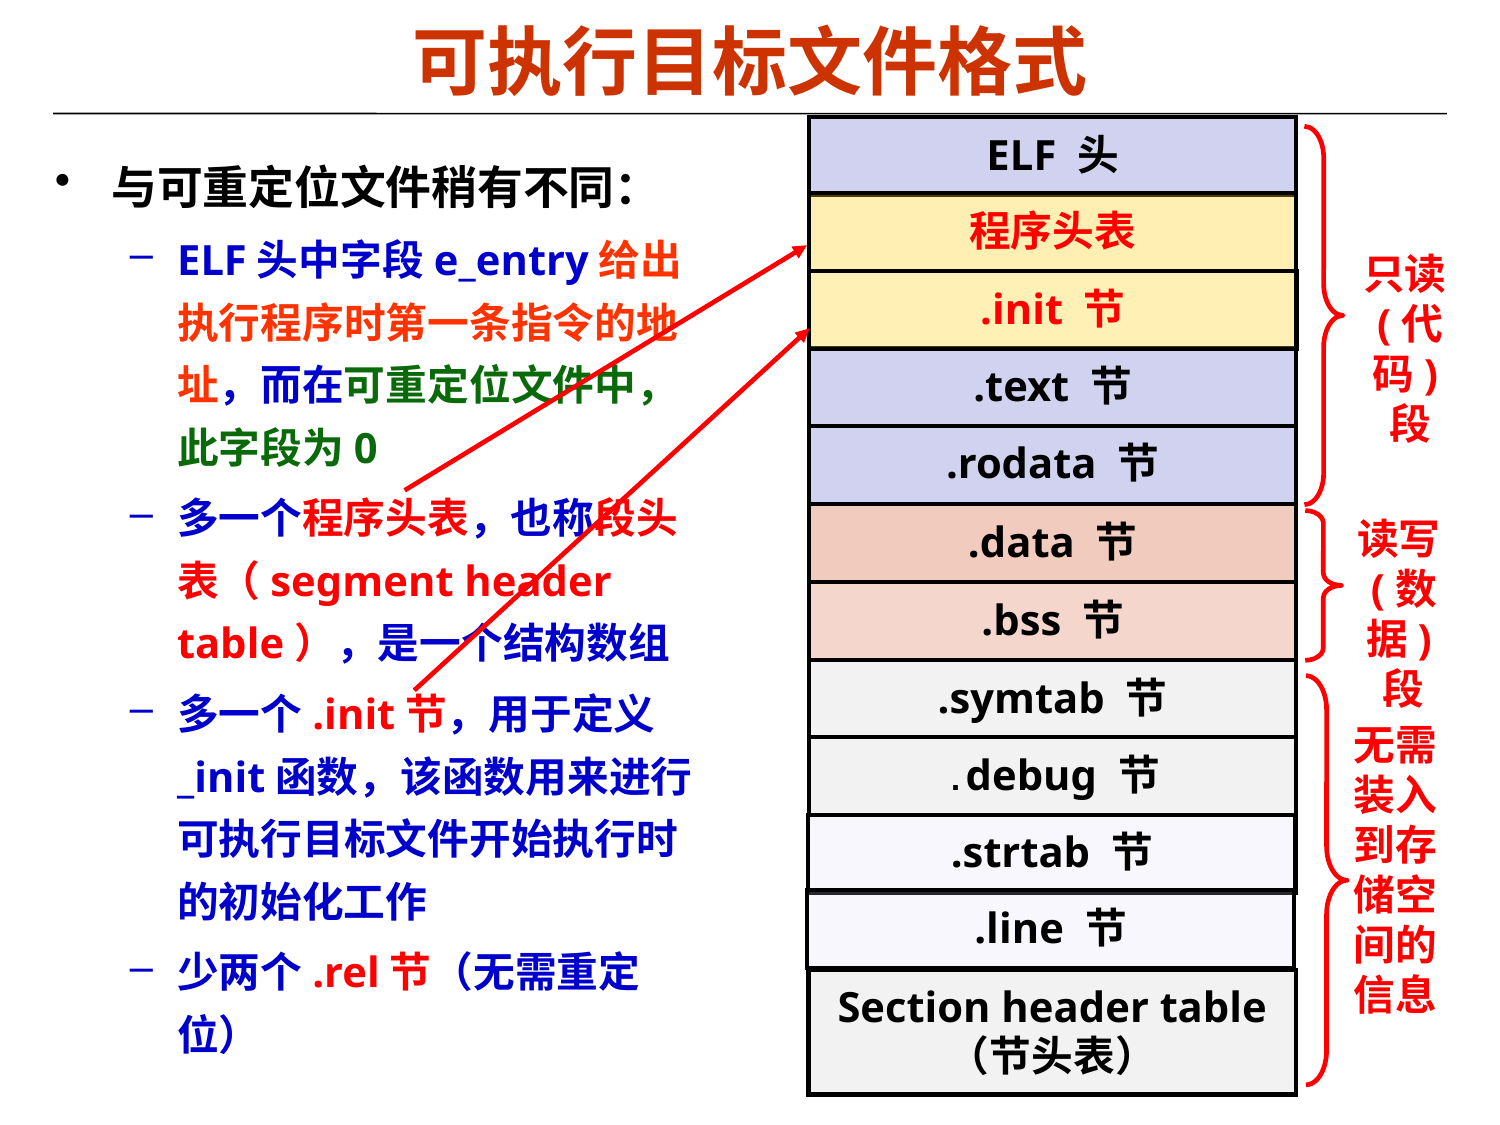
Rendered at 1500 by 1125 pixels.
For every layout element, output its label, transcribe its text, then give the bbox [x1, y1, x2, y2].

title 可执行目标文件格式 [74, 13, 1426, 106]
text_box [404, 245, 801, 491]
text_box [1305, 675, 1454, 1086]
text_box 与可重定位文件稍有不同： ELF头中字段e_entry给出执行程序时第一条指令的地址，而在可重定位文件中，此字段为0 多一个程序头表，也称段头表（segment header table），是一个结构数组 多一个.init节，用于定义_init函数，该函数用来进行可执行目标文件开始执行时的初始化工作 少两个.rel节（无需重定位） [40, 137, 735, 1077]
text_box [806, 116, 1297, 1095]
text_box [1304, 505, 1475, 672]
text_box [1304, 126, 1481, 505]
text_box [414, 330, 801, 691]
